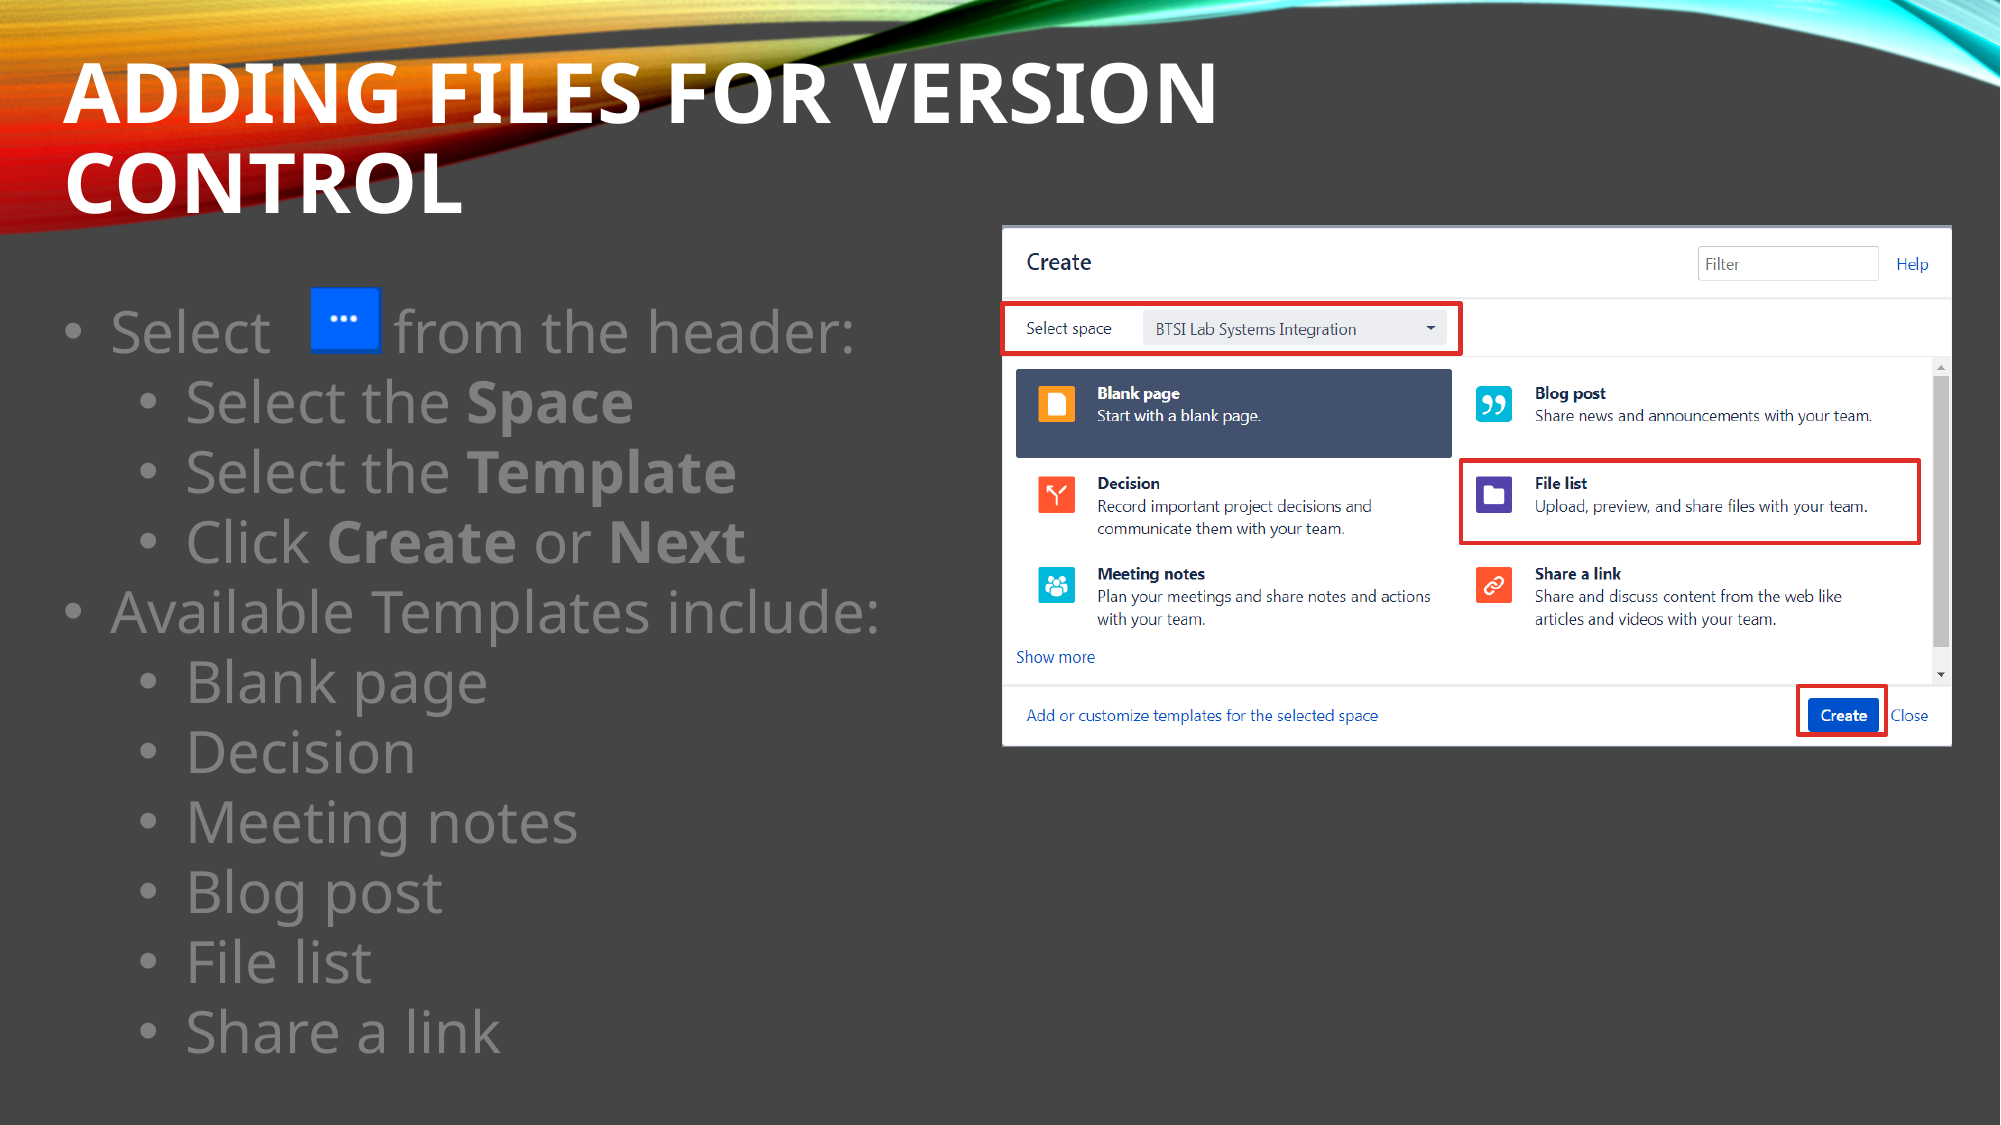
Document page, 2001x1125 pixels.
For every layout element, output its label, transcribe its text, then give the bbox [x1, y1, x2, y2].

text_box Select from the header: Select the Space Select the Template Click Create or Next Available Templates include: Blank page Decision Meeting notes Blog post File list Share a link [48, 287, 1654, 1073]
title Adding Files for Version Control [48, 35, 1461, 248]
picture [0, 0, 2000, 747]
picture [310, 287, 382, 354]
